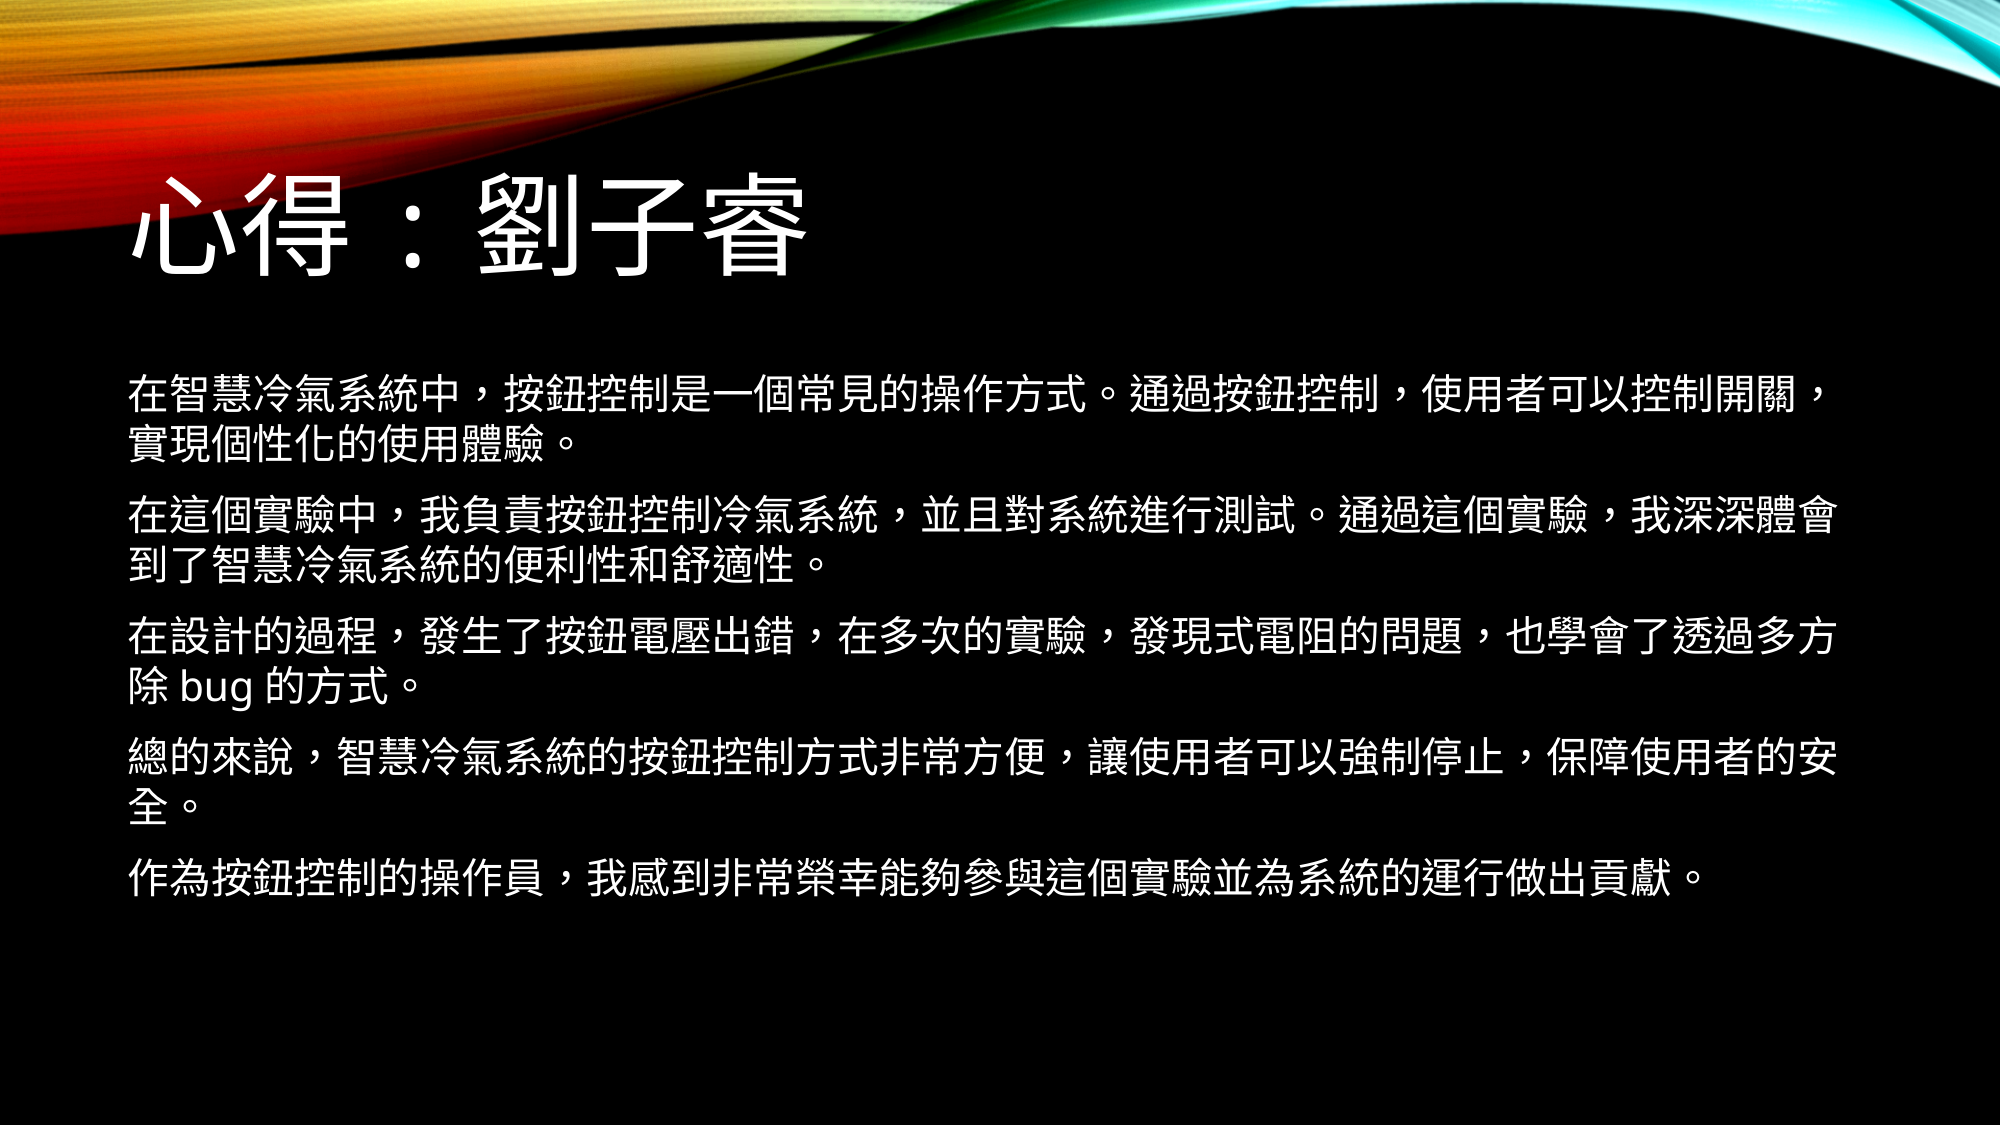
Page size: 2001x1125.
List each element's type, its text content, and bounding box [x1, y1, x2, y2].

list 在智慧冷氣系統中，按鈕控制是一個常見的操作方式。通過按鈕控制，使用者可以控制開關，實現個性化的使用體驗。 在這個實驗中，我負責按鈕控制冷氣系統，並且對系統進行測試。通過這個實驗，我深深體會到了智慧冷氣系統的便利性和舒適性。 在設計的過程，發生了按鈕電壓出錯，在多次的實驗，發現式電阻的問題，也學會了透過多方除bug的方式。 總的來說，智慧冷氣系統的按鈕控制方式非常方便，讓使用者可以強制停止，保障使用者的安全。 作為按鈕控制的操作員，我感到非常榮幸能夠參與這個實驗並為系統的運行做出貢獻。 [112, 360, 1888, 1021]
picture [0, 0, 2000, 237]
title 心得:劉子睿 [112, 125, 1888, 338]
